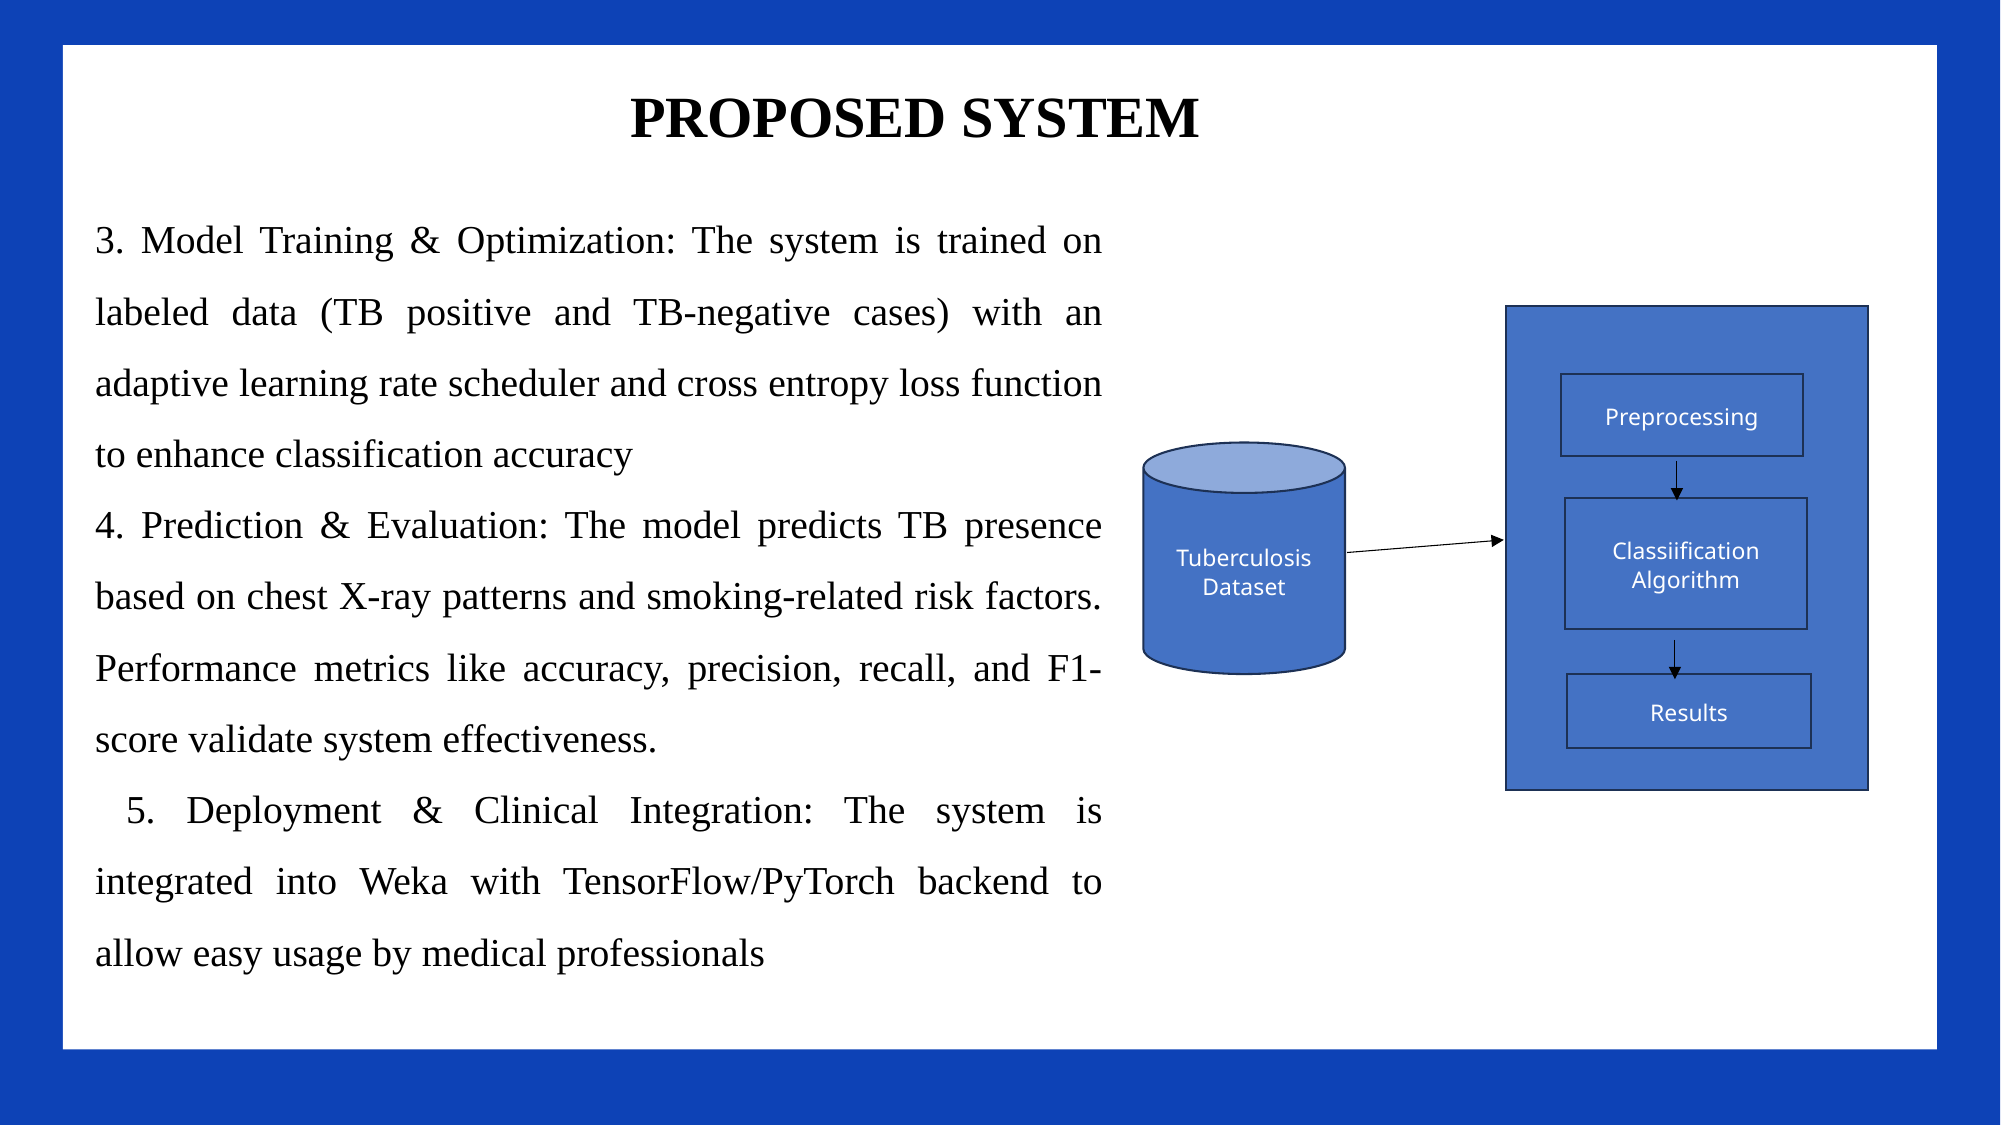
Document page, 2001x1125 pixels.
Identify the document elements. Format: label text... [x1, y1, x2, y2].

text_box [62, 44, 1938, 1050]
picture [0, 0, 2001, 1125]
text_box 3. Model Training & Optimization: The system is trained on labeled data (TB positive and TB-negative cases) with an adaptive learning rate scheduler and cross entropy loss function to enhance classification accuracy 4. Prediction & Evaluation: The model predicts TB presence based on chest X-ray patterns and smoking-related risk factors. Performance metrics like accuracy, precision, recall, and F1-score validate system effectiveness. 5. Deployment & Clinical Integration: The system is integrated into Weka with TensorFlow/PyTorch backend to allow easy usage by medical professionals [80, 183, 1119, 982]
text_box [1143, 305, 1869, 790]
text_box PROPOSED SYSTEM [615, 71, 1328, 157]
text_box [1119, 691, 1800, 889]
